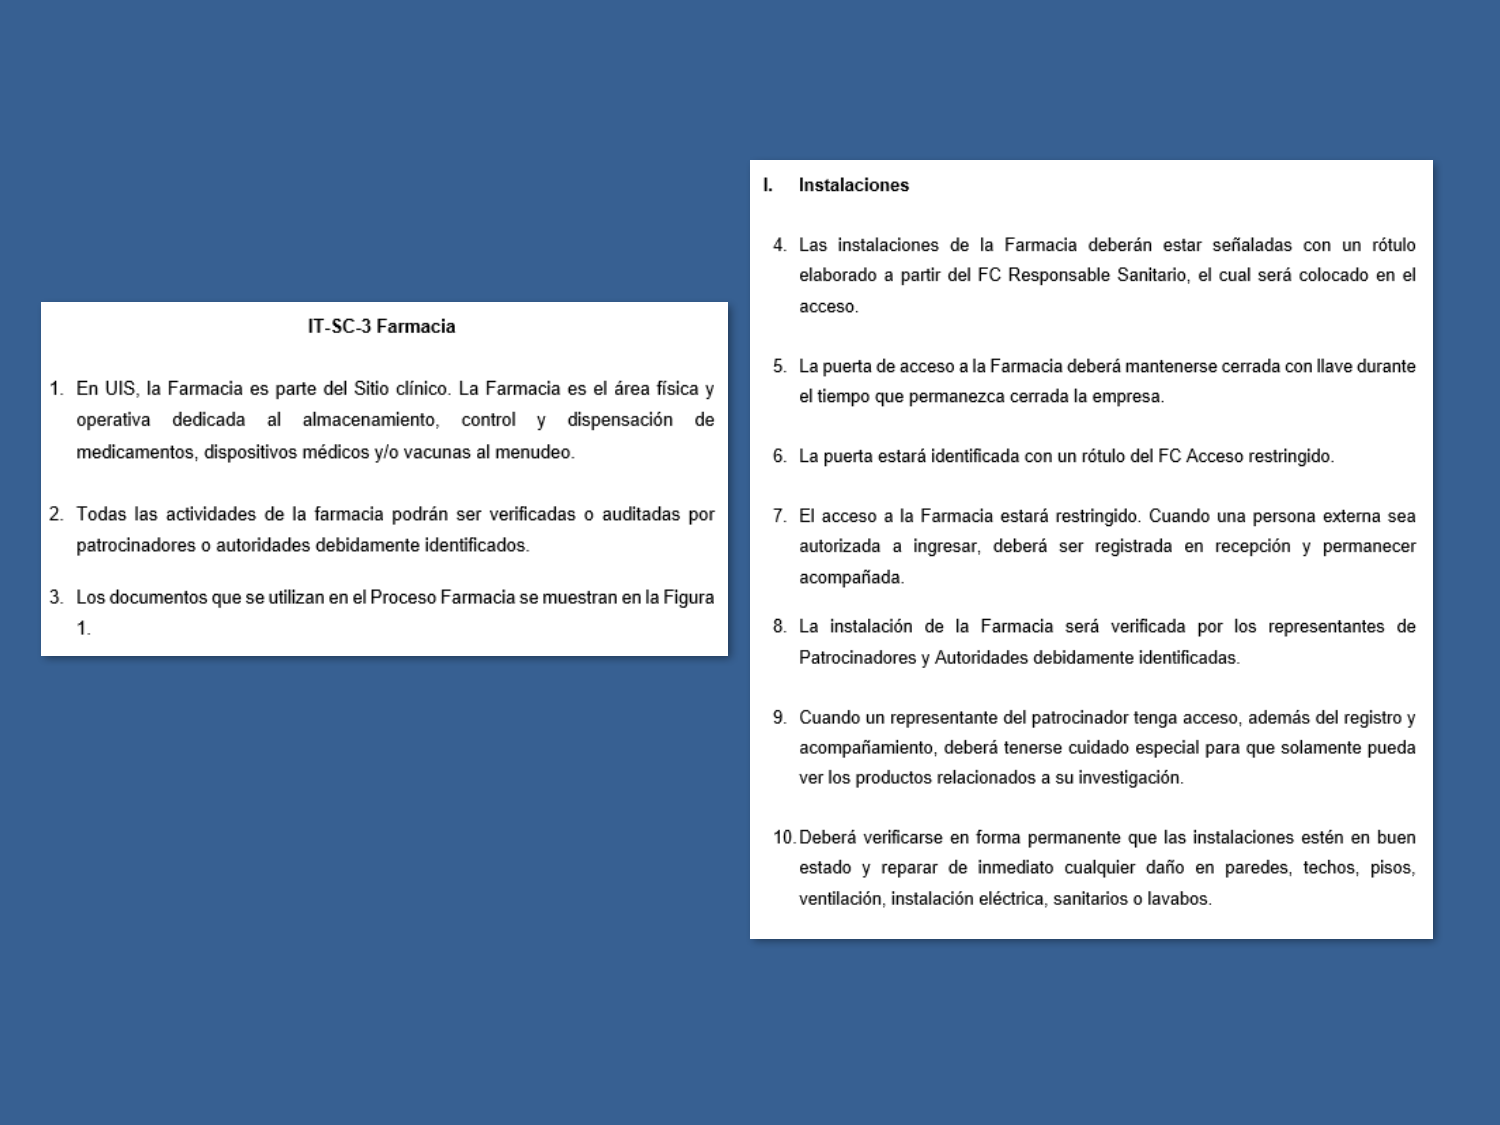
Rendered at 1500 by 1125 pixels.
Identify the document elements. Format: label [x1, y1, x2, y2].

picture [40, 302, 728, 656]
picture [749, 160, 1433, 939]
